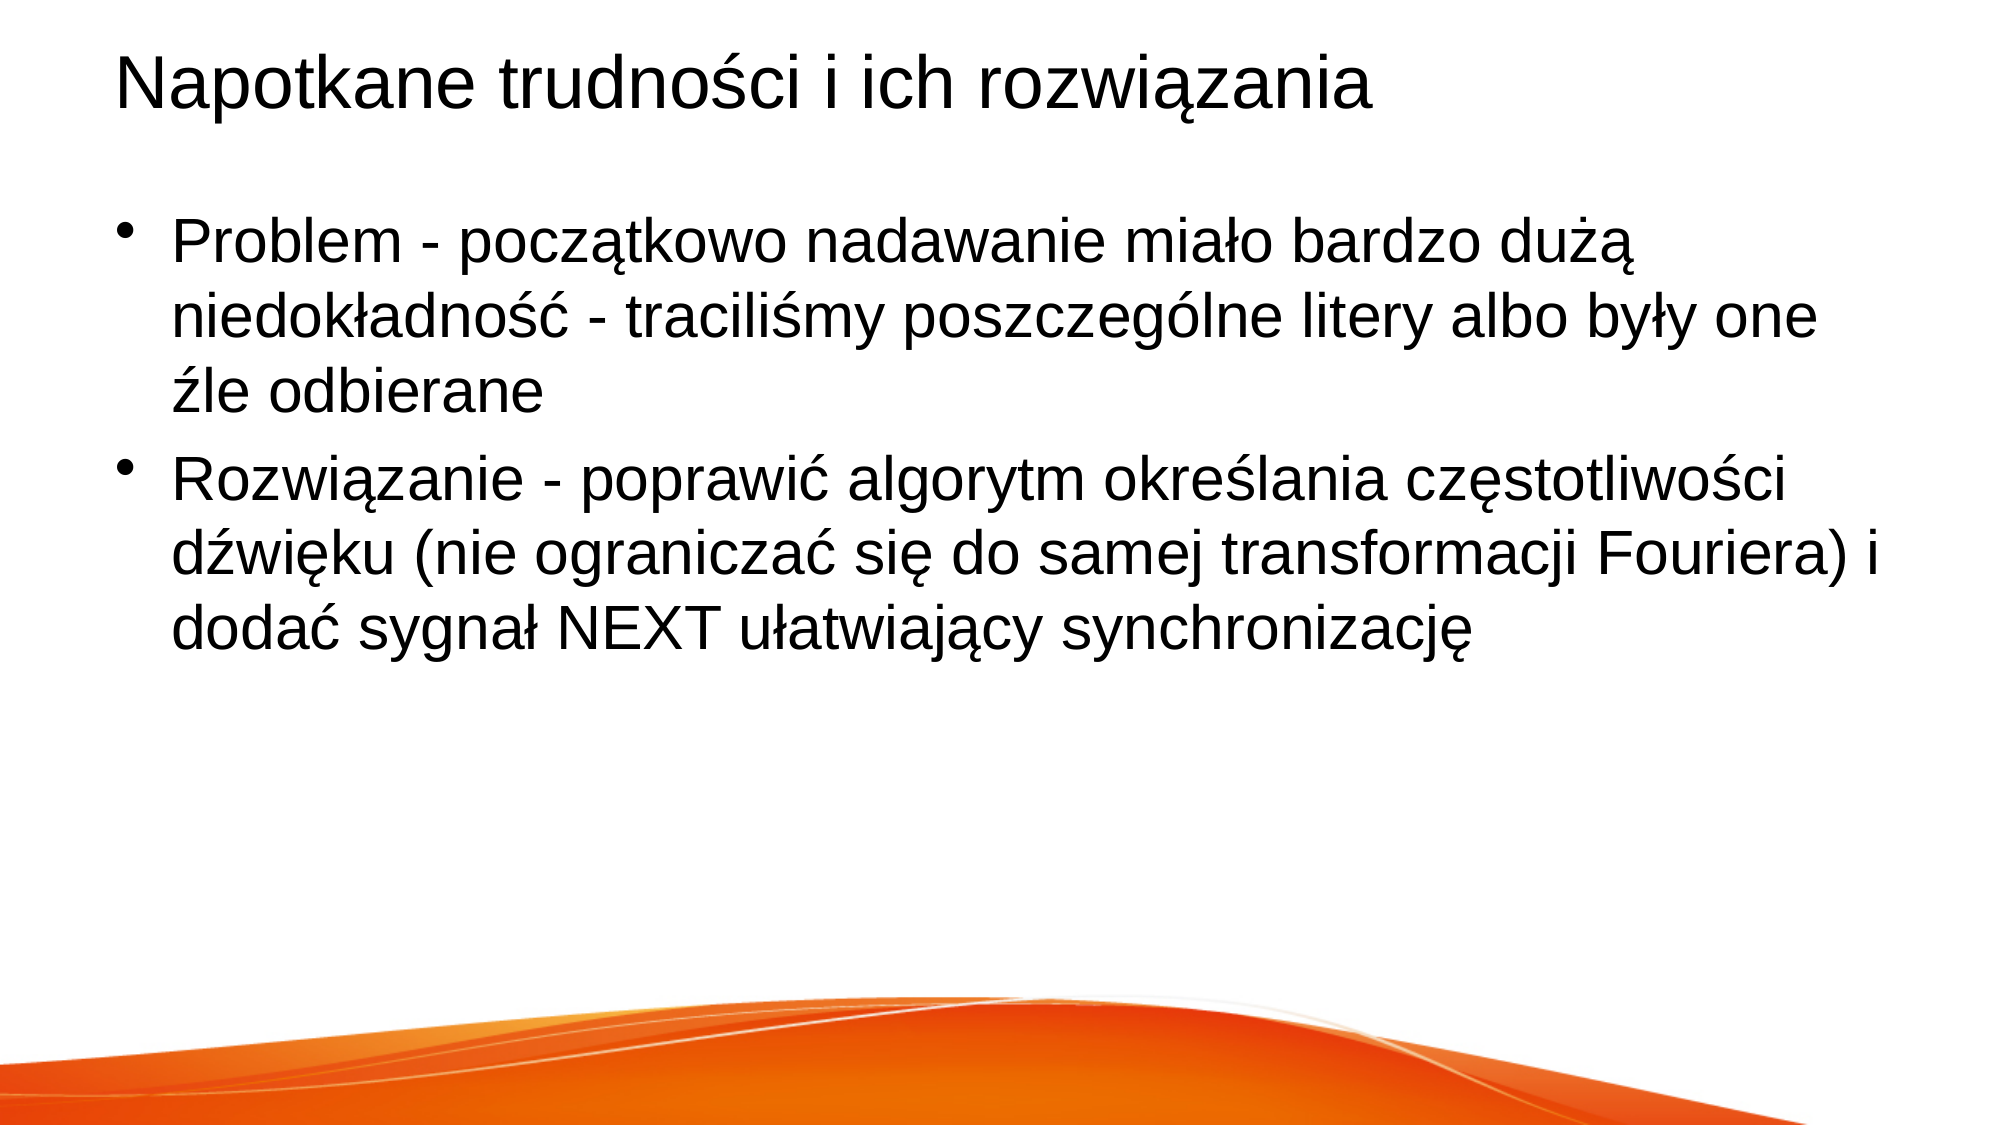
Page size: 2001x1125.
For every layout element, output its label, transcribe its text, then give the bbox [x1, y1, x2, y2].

list Problem - początkowo nadawanie miało bardzo dużą niedokładność - traciliśmy poszczególne litery albo były one źle odbierane Rozwiązanie - poprawić algorytm określania częstotliwości dźwięku (nie ograniczać się do samej transformacji Fouriera) i dodać sygnał NEXT ułatwiający synchronizację [99, 192, 1901, 1006]
picture [0, 0, 2000, 1125]
title Napotkane trudności i ich rozwiązania [99, 30, 1901, 127]
